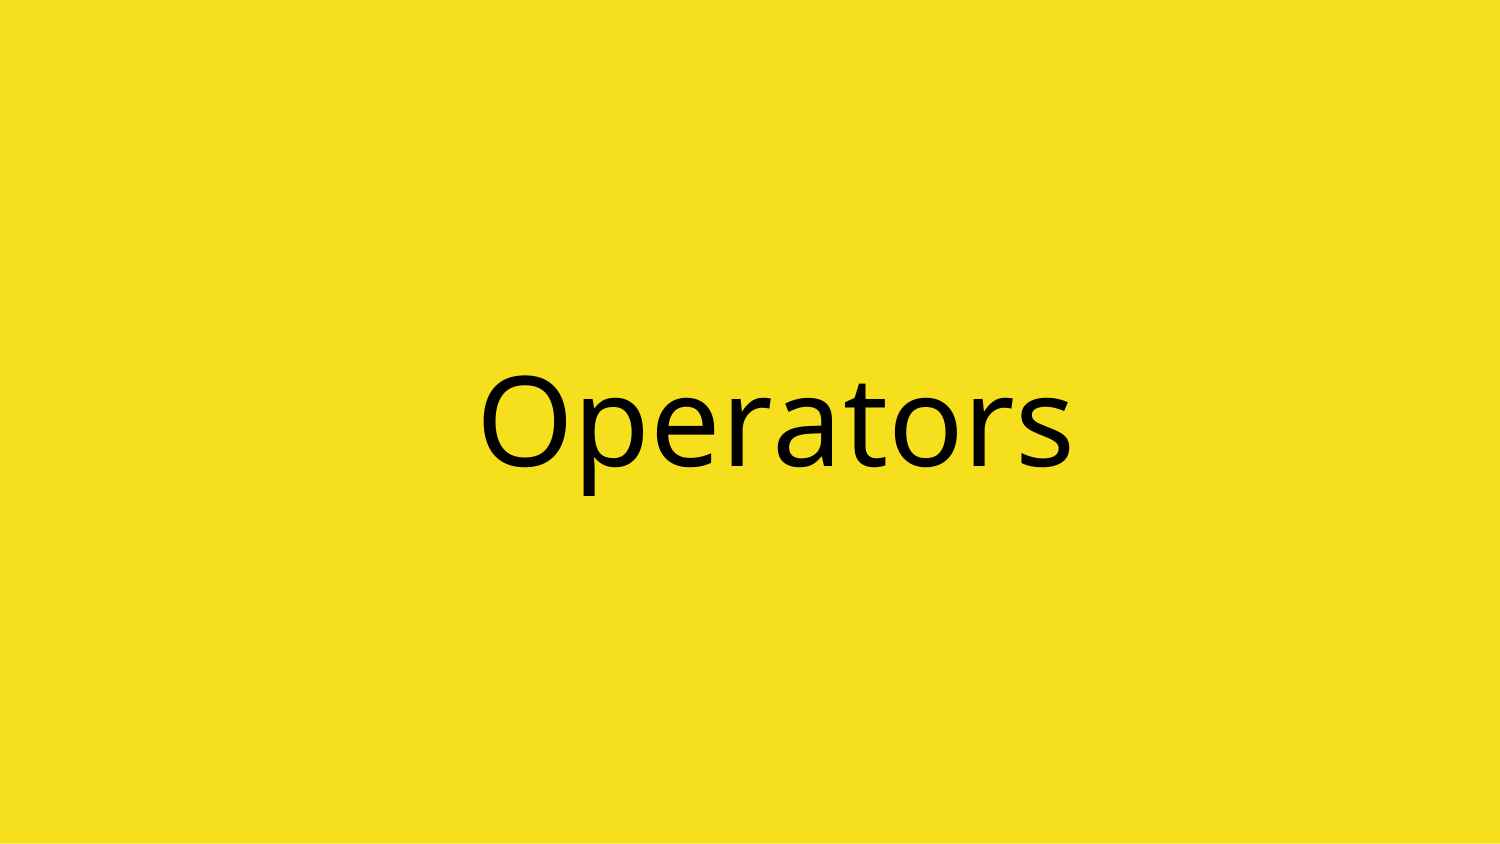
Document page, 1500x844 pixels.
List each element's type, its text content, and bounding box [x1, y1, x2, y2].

title Operators [474, 339, 1200, 492]
